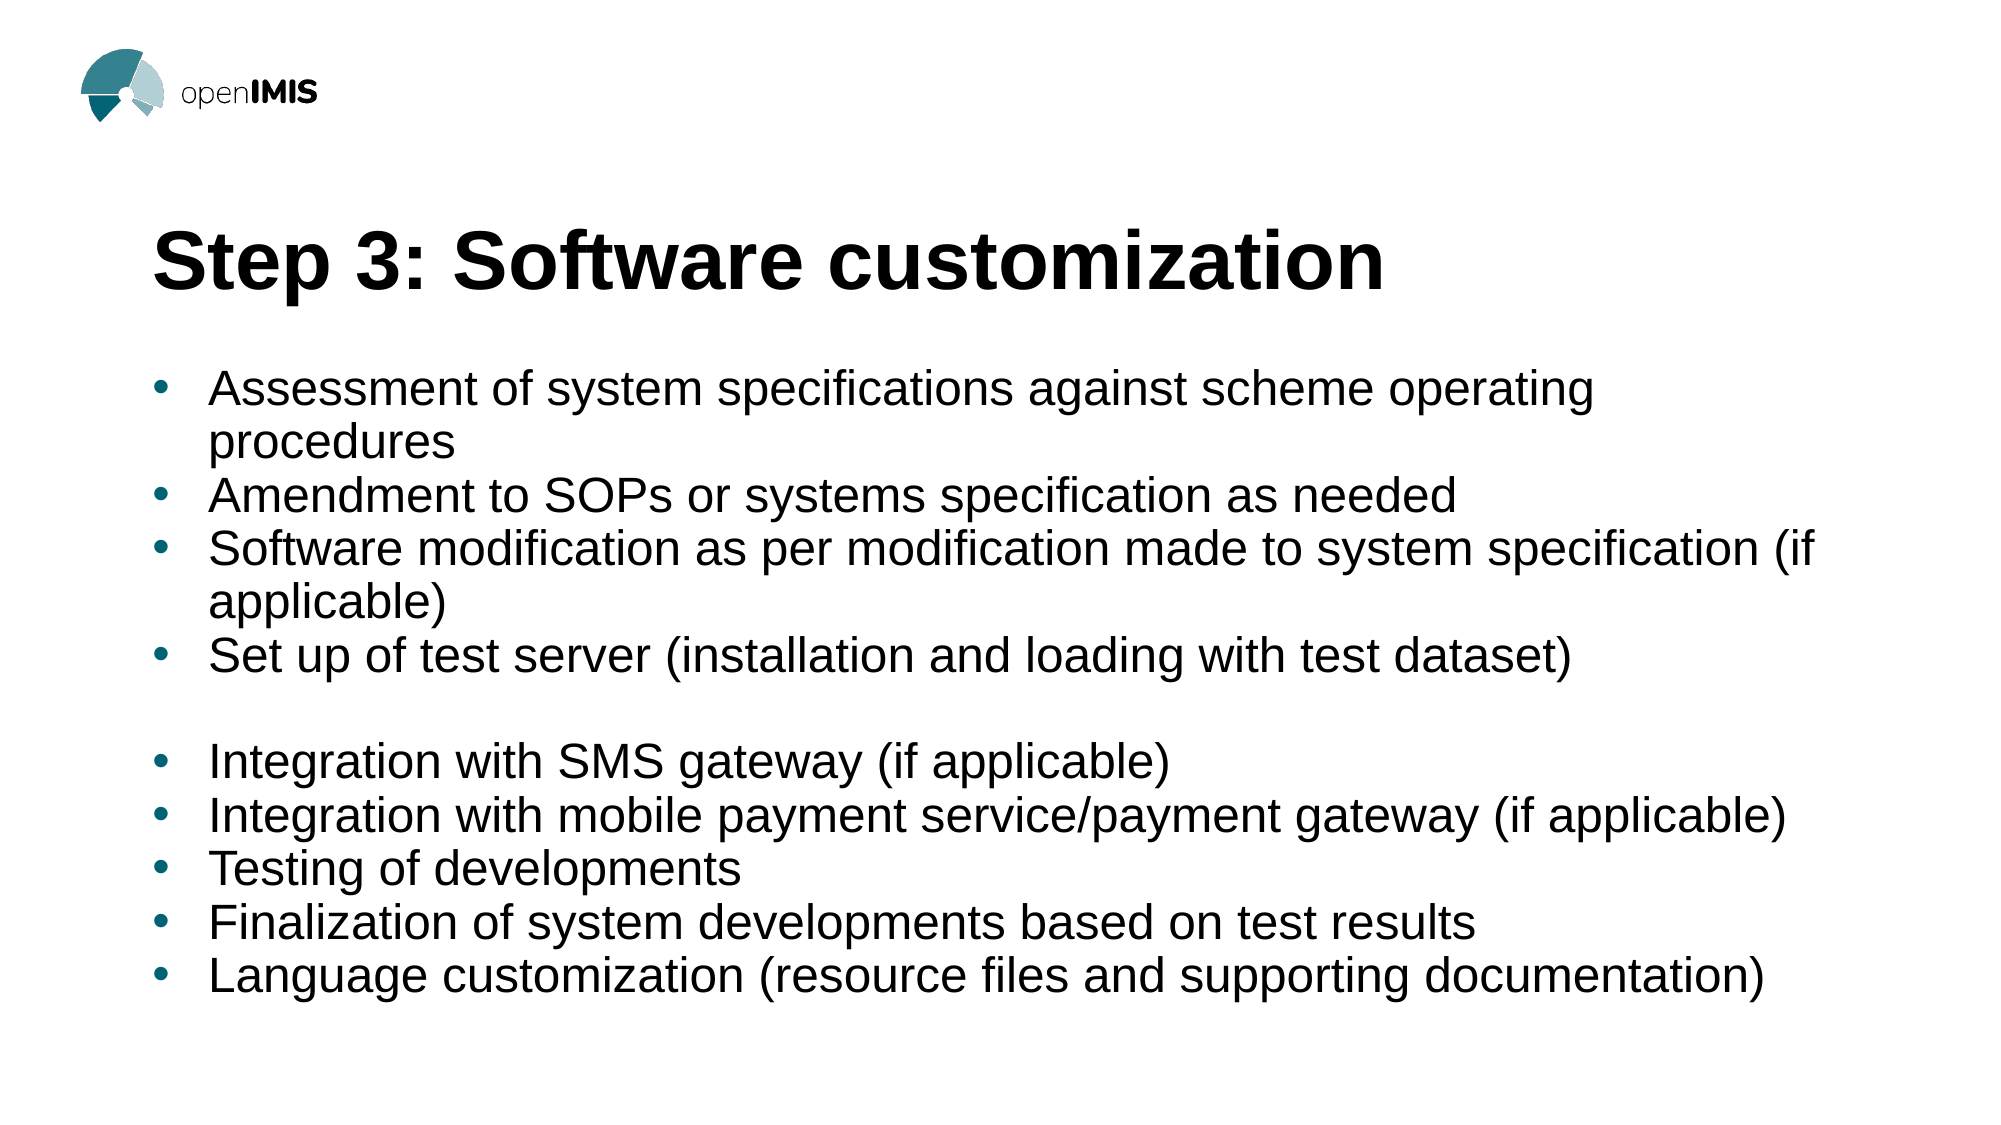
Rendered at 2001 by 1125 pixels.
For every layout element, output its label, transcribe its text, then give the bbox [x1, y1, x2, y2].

picture [81, 49, 352, 122]
title Step 3: Software customization [137, 185, 1863, 340]
list Assessment of system specifications against scheme operating procedures Amendment to SOPs or systems specification as needed Software modification as per modification made to system specification (if applicable) Set up of test server (installation and loading with test dataset) Integration with SMS gateway (if applicable) Integration with mobile payment service/payment gateway (if applicable) Testing of developments Finalization of system developments based on test results Language customization (resource files and supporting documentation) [137, 355, 1863, 1014]
